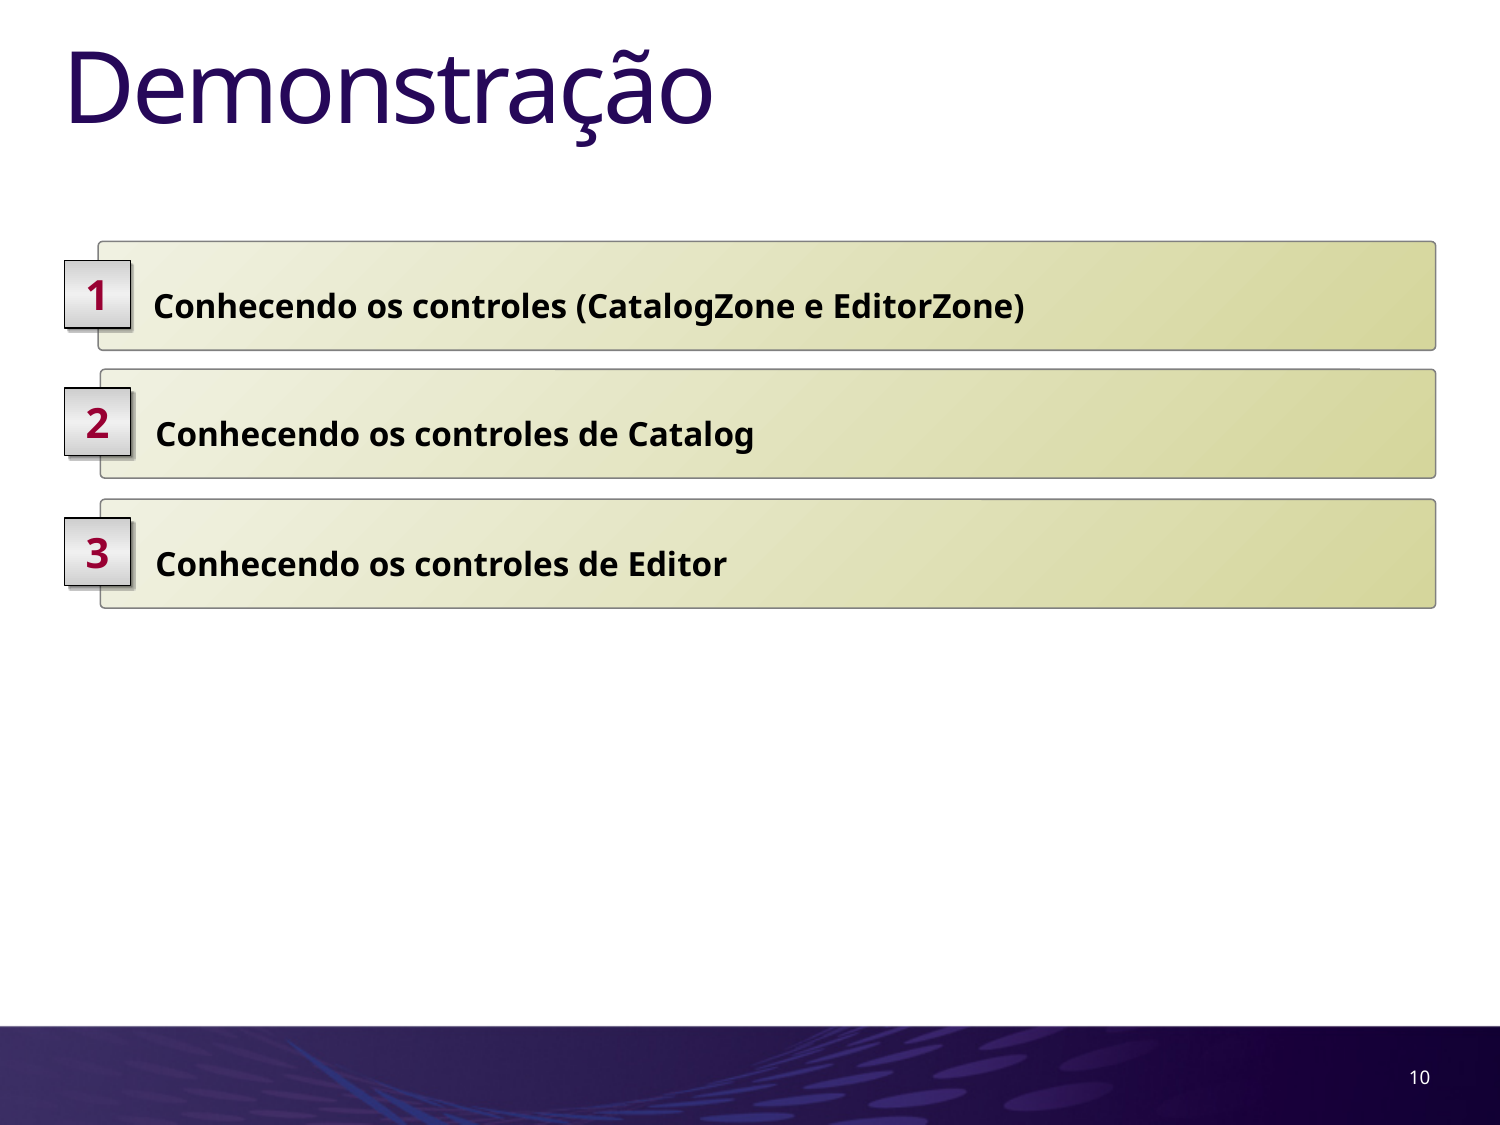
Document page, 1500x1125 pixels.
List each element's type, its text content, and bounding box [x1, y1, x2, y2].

text_box 1 [64, 260, 131, 328]
text_box Conhecendo os controles (CatalogZone e EditorZone) [98, 241, 1436, 351]
text_box 3 [64, 518, 131, 586]
slide_number 10 [1408, 1031, 1467, 1092]
title Demonstração [62, 37, 1438, 147]
text_box Conhecendo os controles de Editor [100, 499, 1436, 609]
picture [0, 0, 1500, 1125]
text_box Conhecendo os controles de Catalog [100, 369, 1436, 479]
text_box 2 [64, 388, 131, 456]
